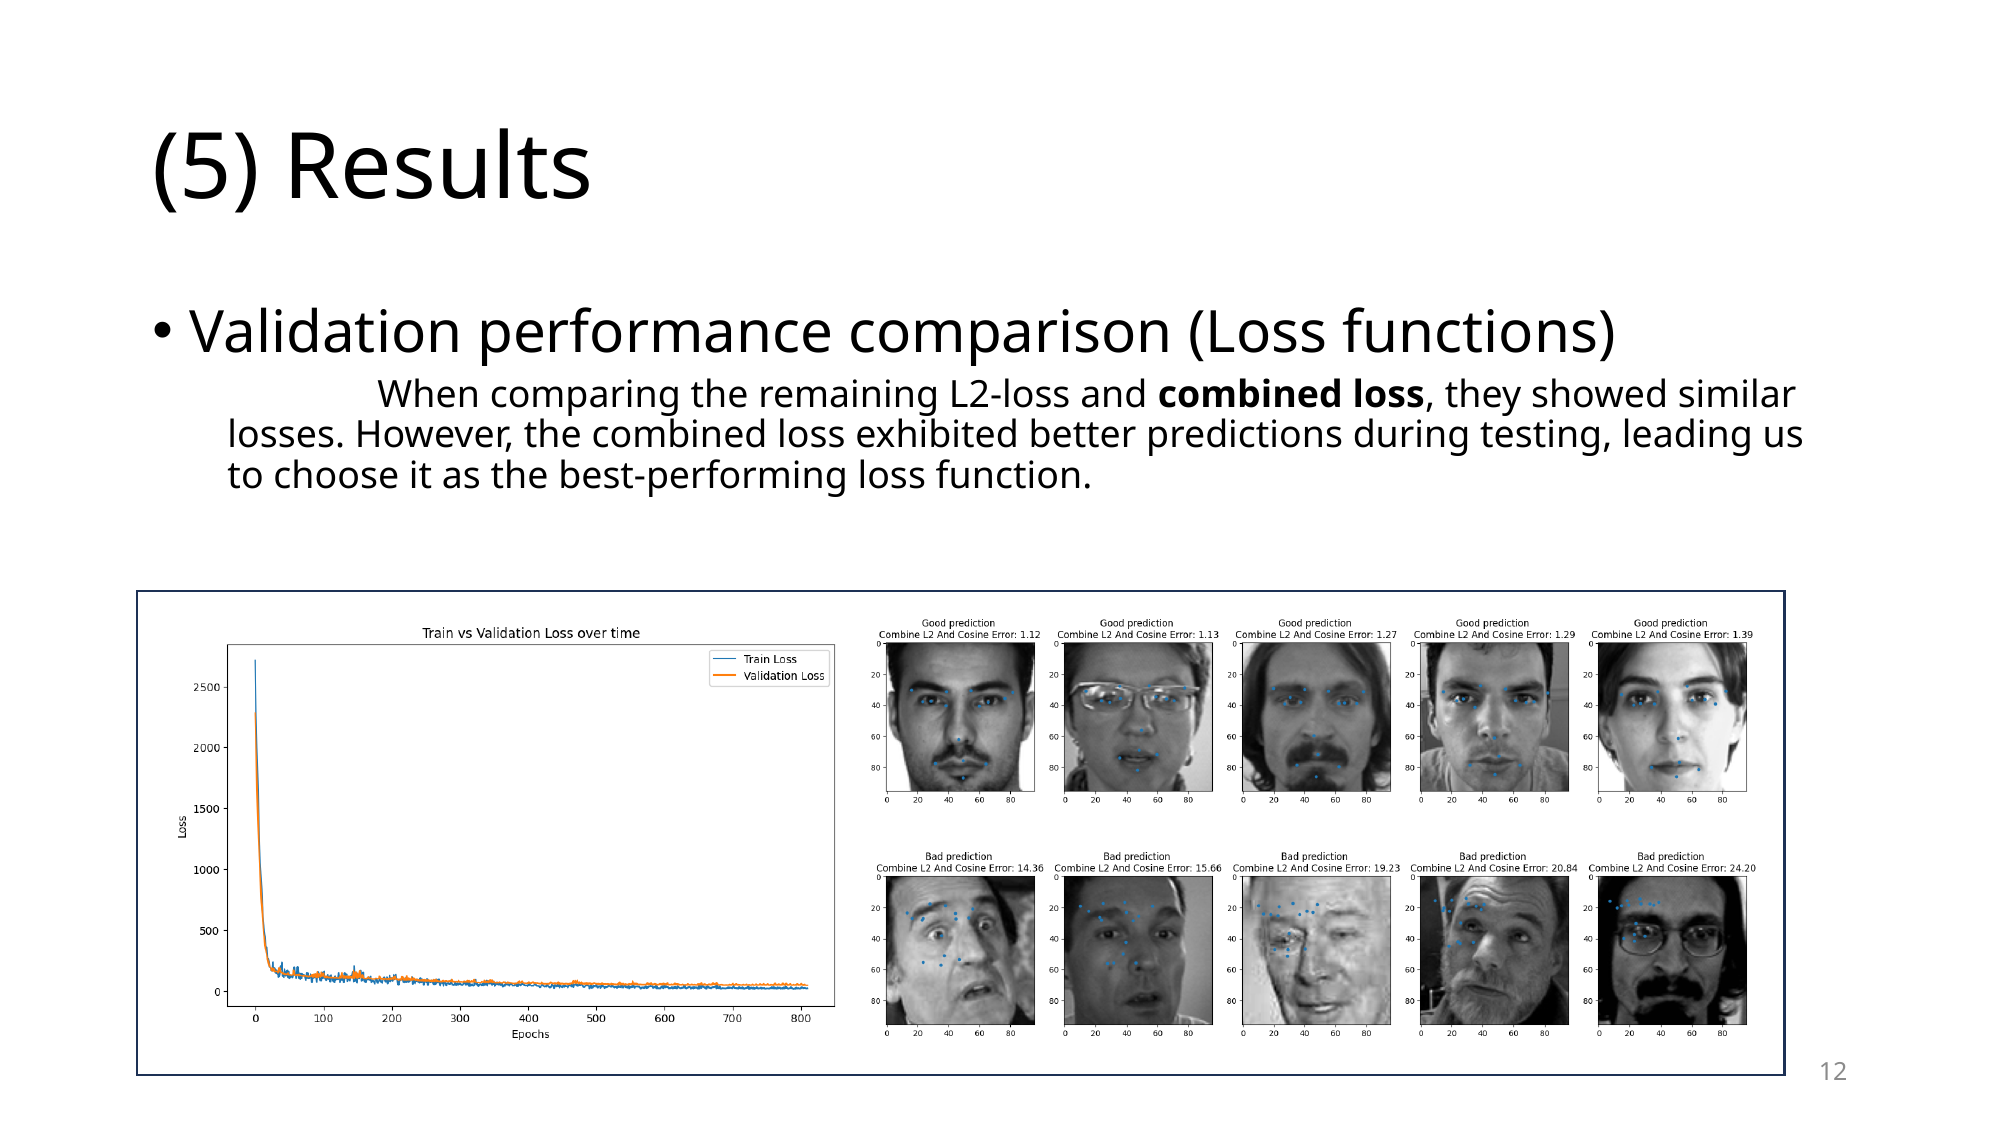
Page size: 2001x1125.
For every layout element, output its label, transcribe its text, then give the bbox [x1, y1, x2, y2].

title (5) Results [137, 59, 1863, 252]
slide_number 12 [1412, 1042, 1863, 1103]
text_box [137, 590, 1785, 1076]
list Validation performance comparison (Loss functions) When comparing the remaining L2-loss and combined loss, they showed similar losses. However, the combined loss exhibited better predictions during testing, leading us to choose it as the best-performing loss function. [137, 252, 1863, 1025]
